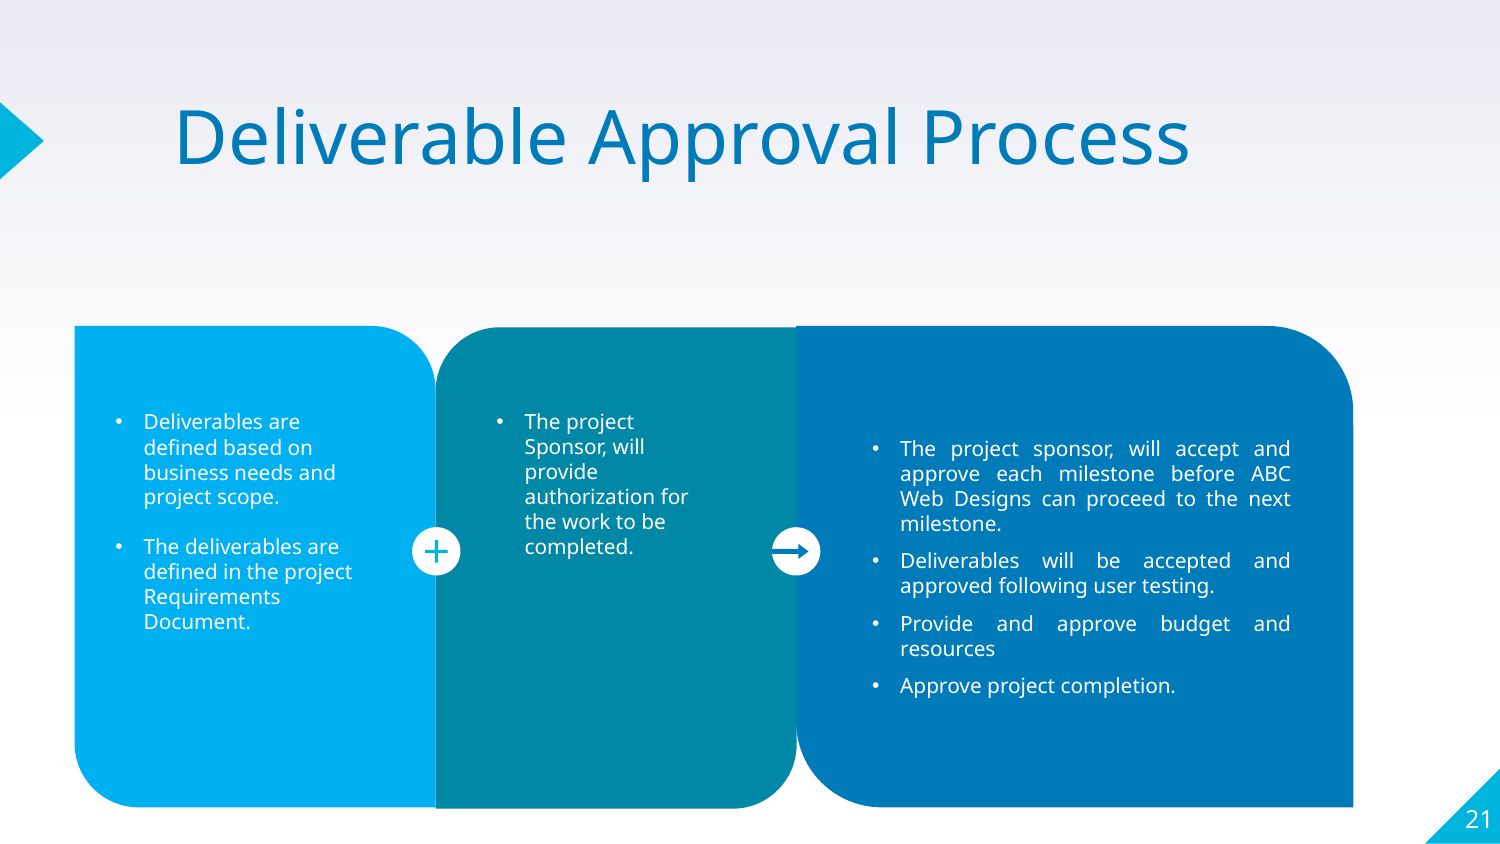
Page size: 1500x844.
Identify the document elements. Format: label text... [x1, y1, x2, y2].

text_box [411, 526, 461, 576]
slide_number 21 [1418, 760, 1494, 838]
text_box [771, 526, 821, 576]
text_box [74, 325, 436, 808]
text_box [795, 325, 1354, 808]
text_box The project Sponsor, will provide authorization for the work to be completed. [481, 401, 729, 592]
title Deliverable Approval Process [173, 106, 1258, 285]
text_box [440, 327, 792, 809]
